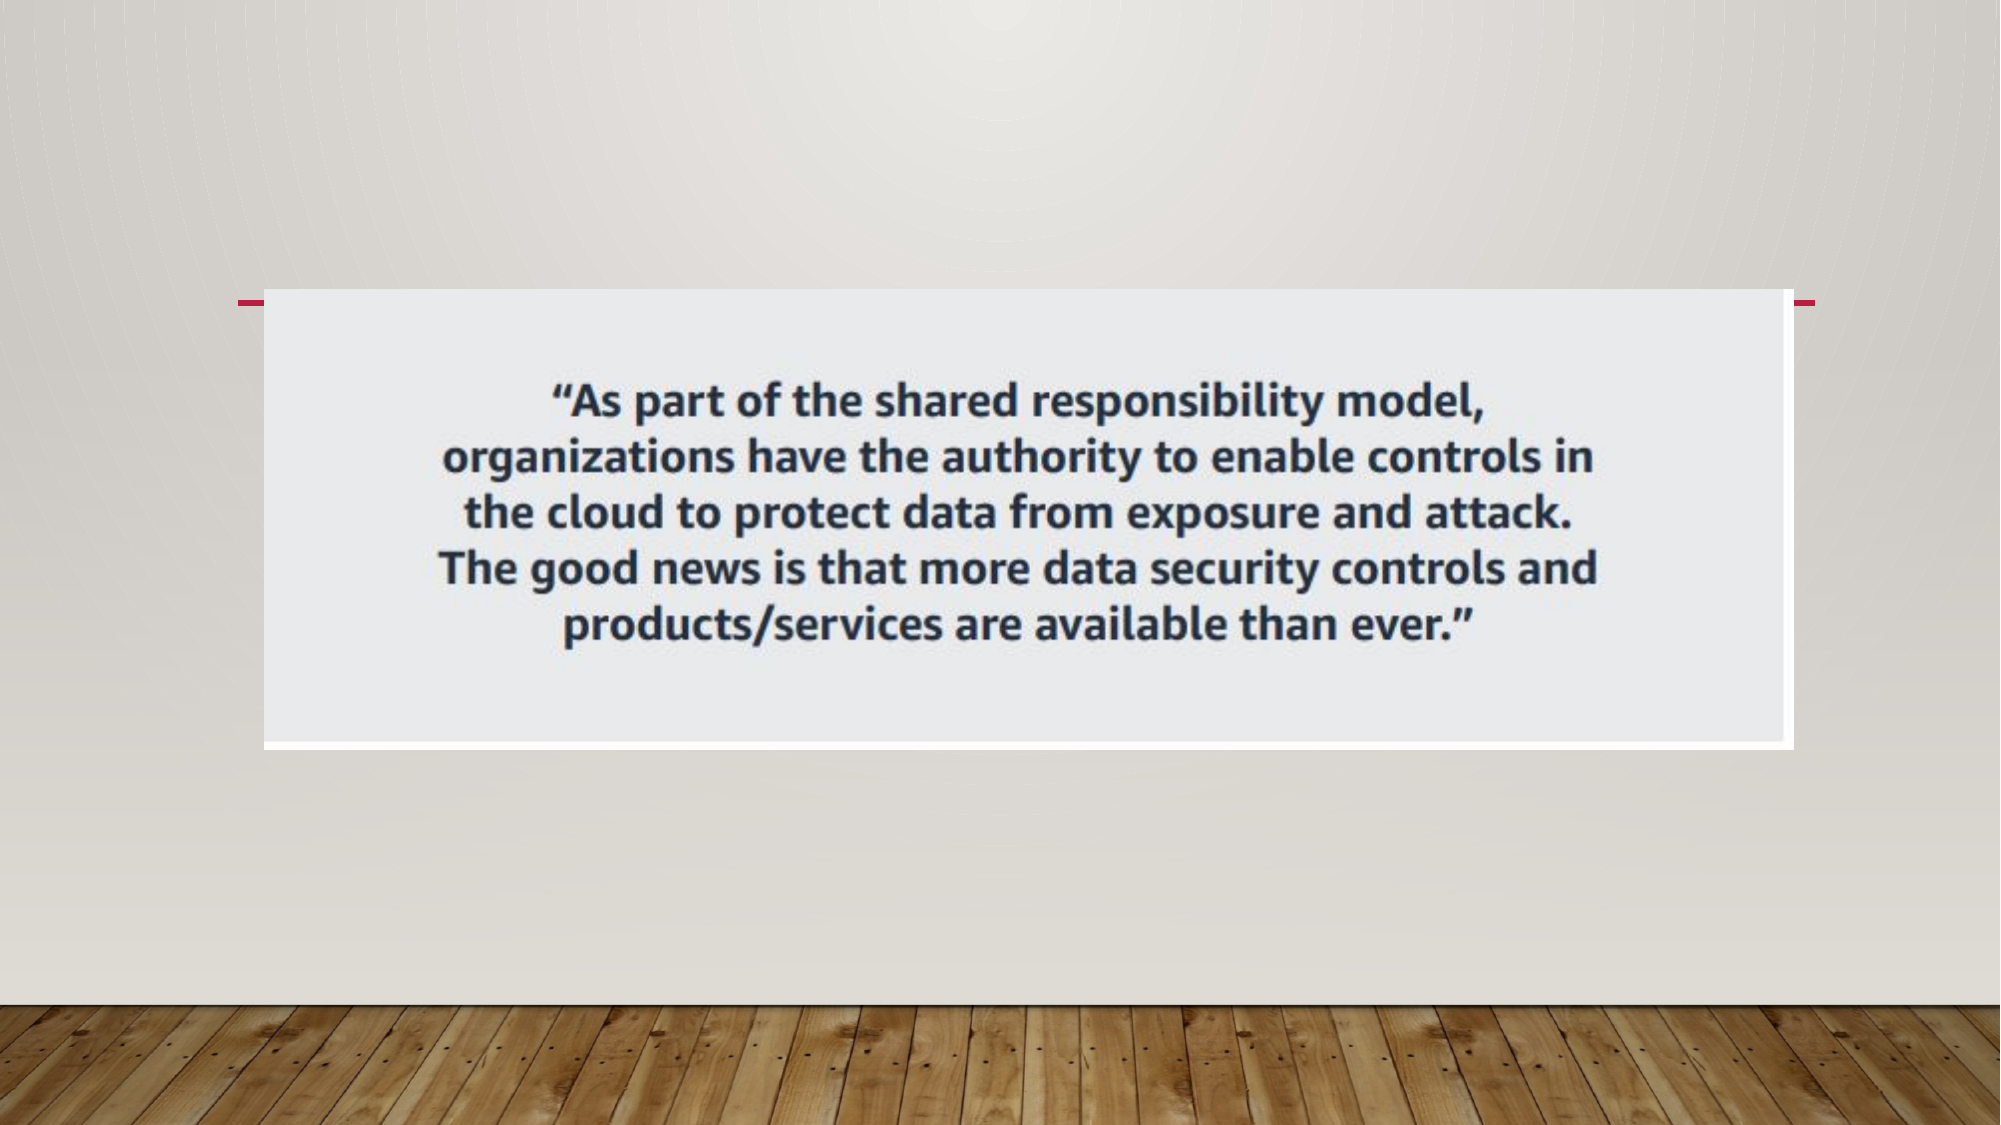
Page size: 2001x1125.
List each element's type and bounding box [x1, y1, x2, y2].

list [264, 289, 1794, 751]
picture [0, 1005, 2000, 1125]
